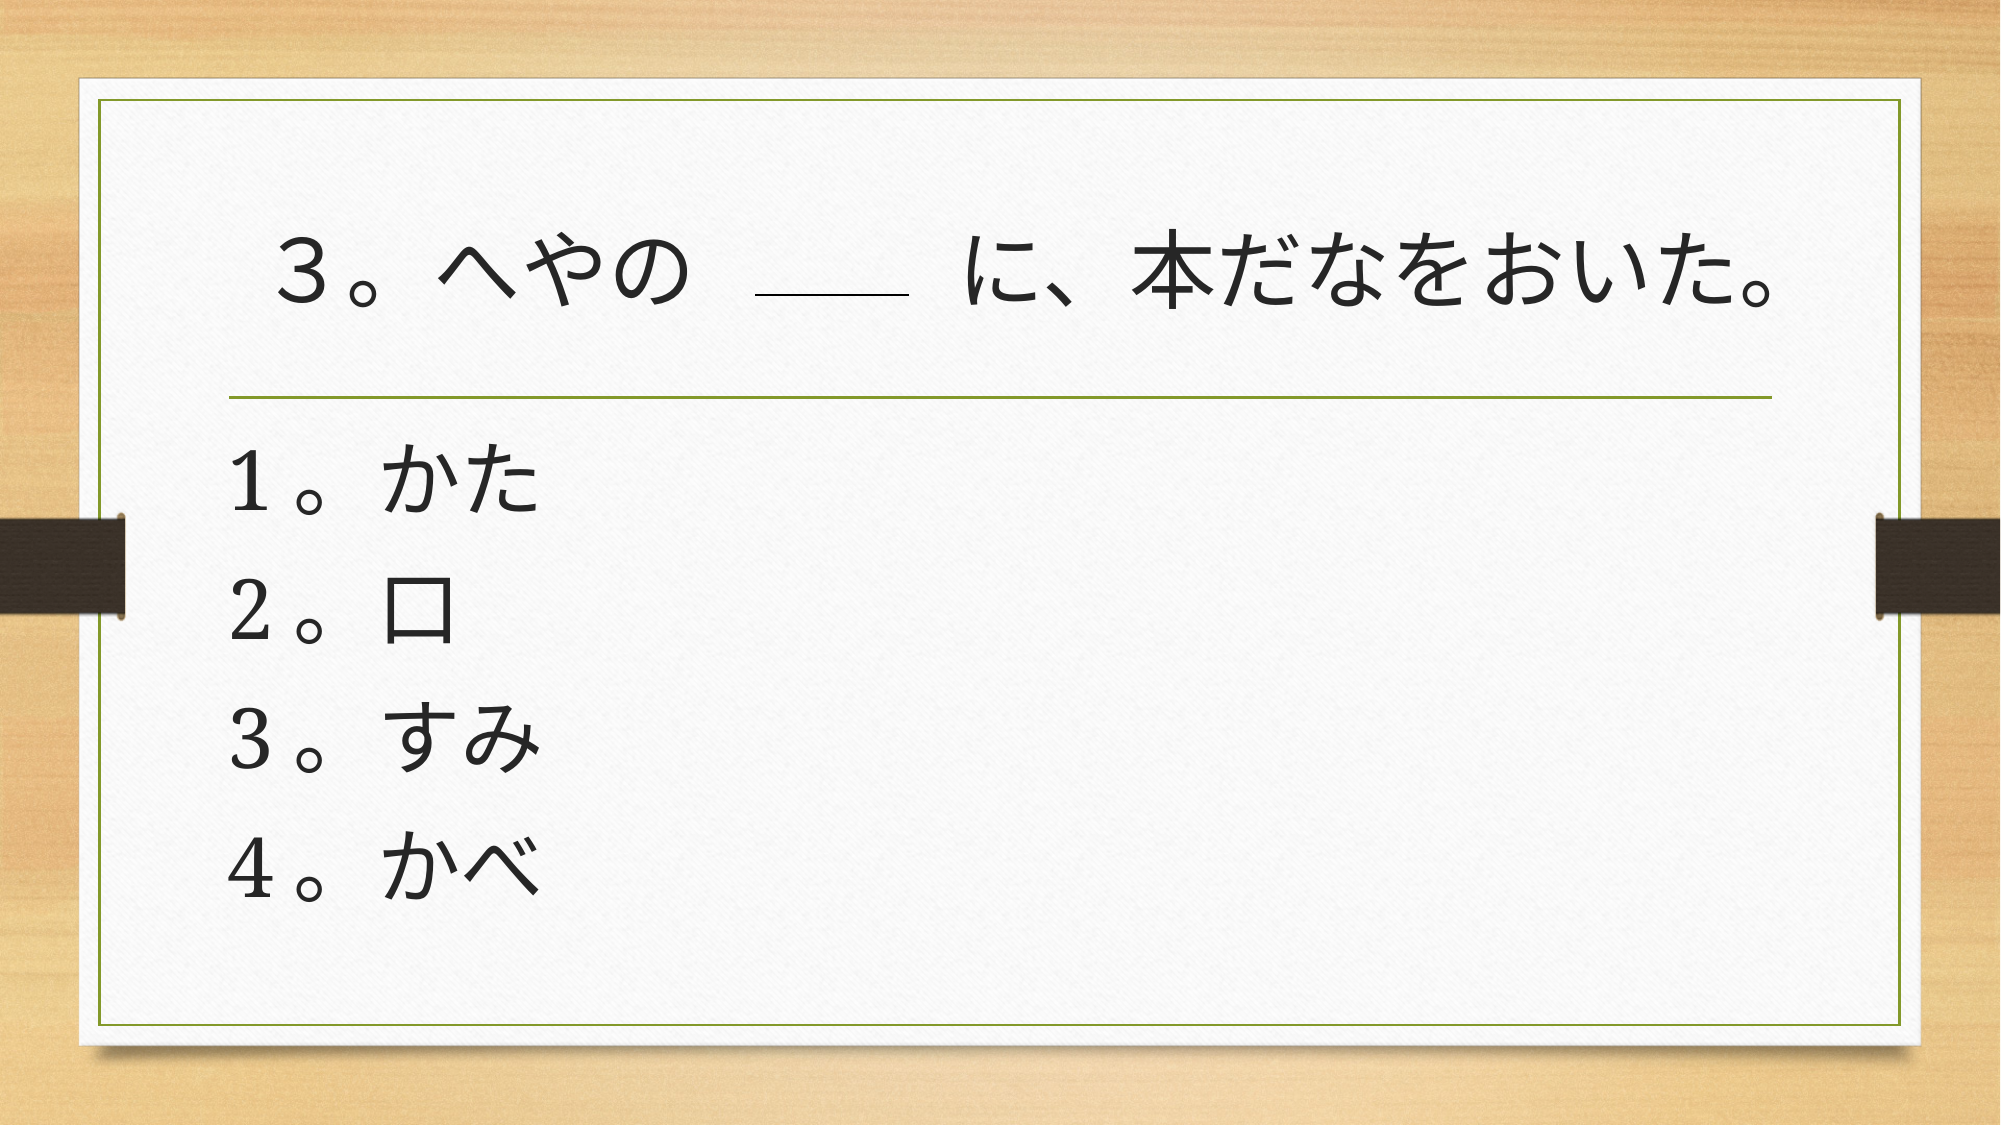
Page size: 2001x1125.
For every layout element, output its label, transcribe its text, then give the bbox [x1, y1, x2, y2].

list 1。かた 2。口 3。すみ 4。かべ [212, 419, 1788, 964]
picture [0, 0, 2001, 1125]
title ３。へやの に、本だなをおいた。 [212, 161, 1788, 375]
